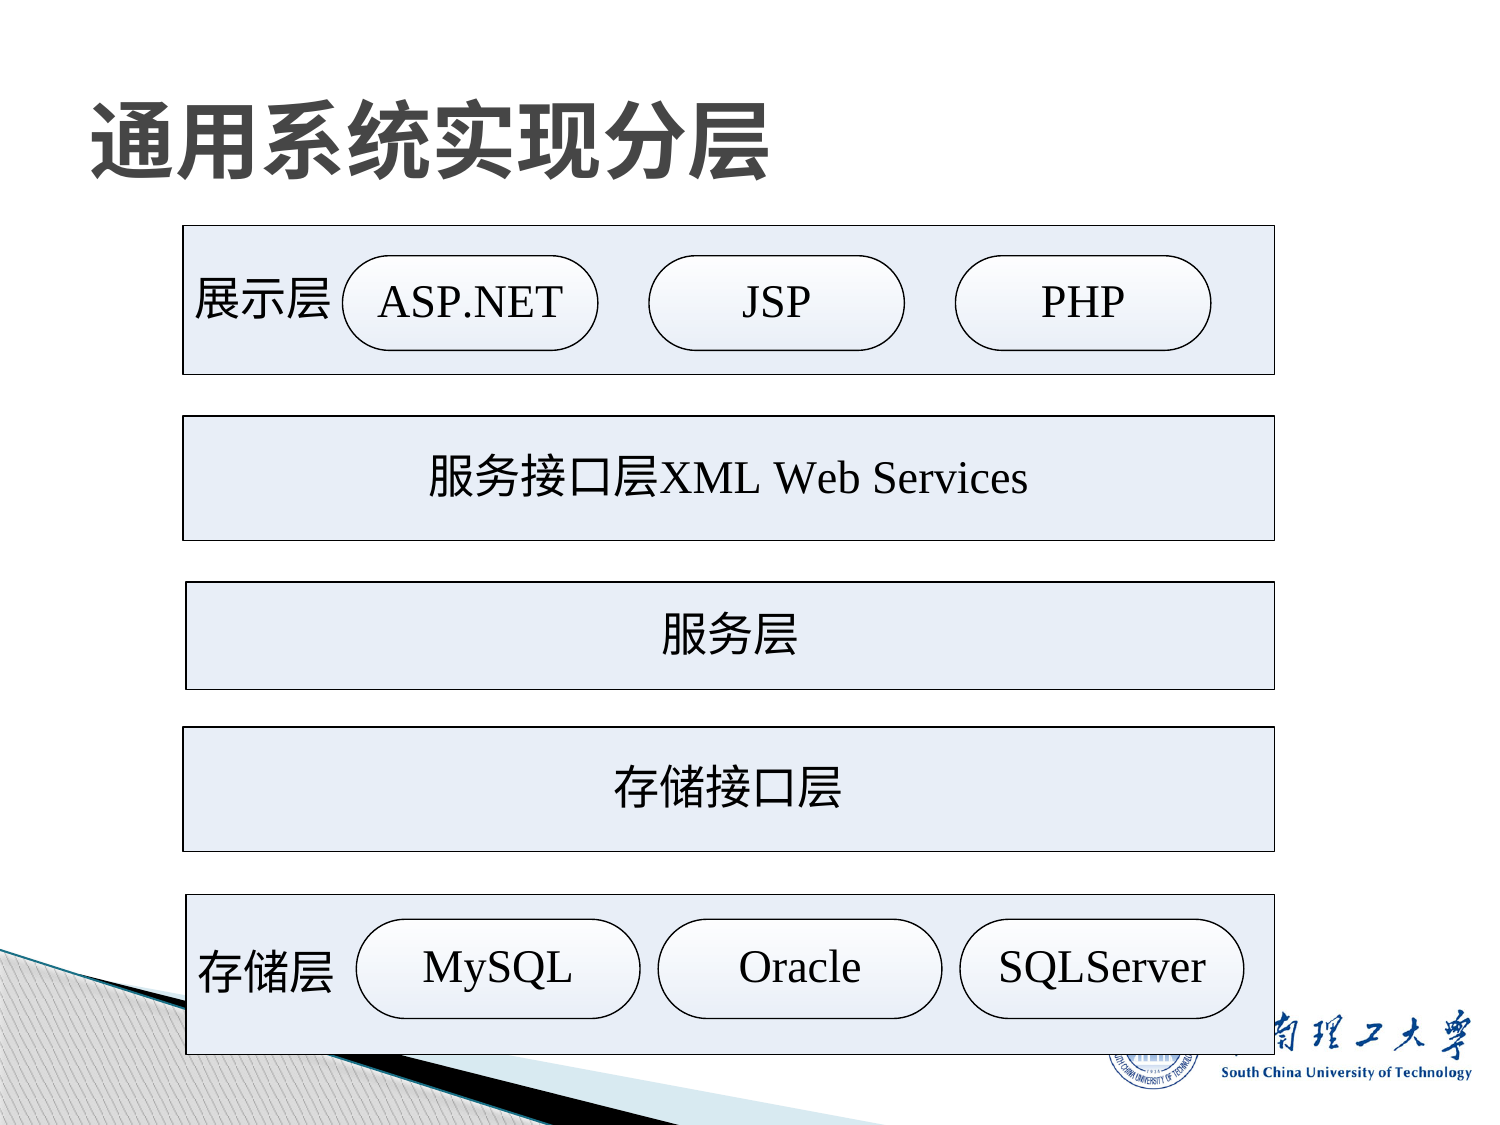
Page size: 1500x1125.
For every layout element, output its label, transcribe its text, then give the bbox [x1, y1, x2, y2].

title 通用系统实现分层 [75, 45, 1425, 233]
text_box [174, 217, 1283, 1063]
picture [1100, 997, 1496, 1091]
